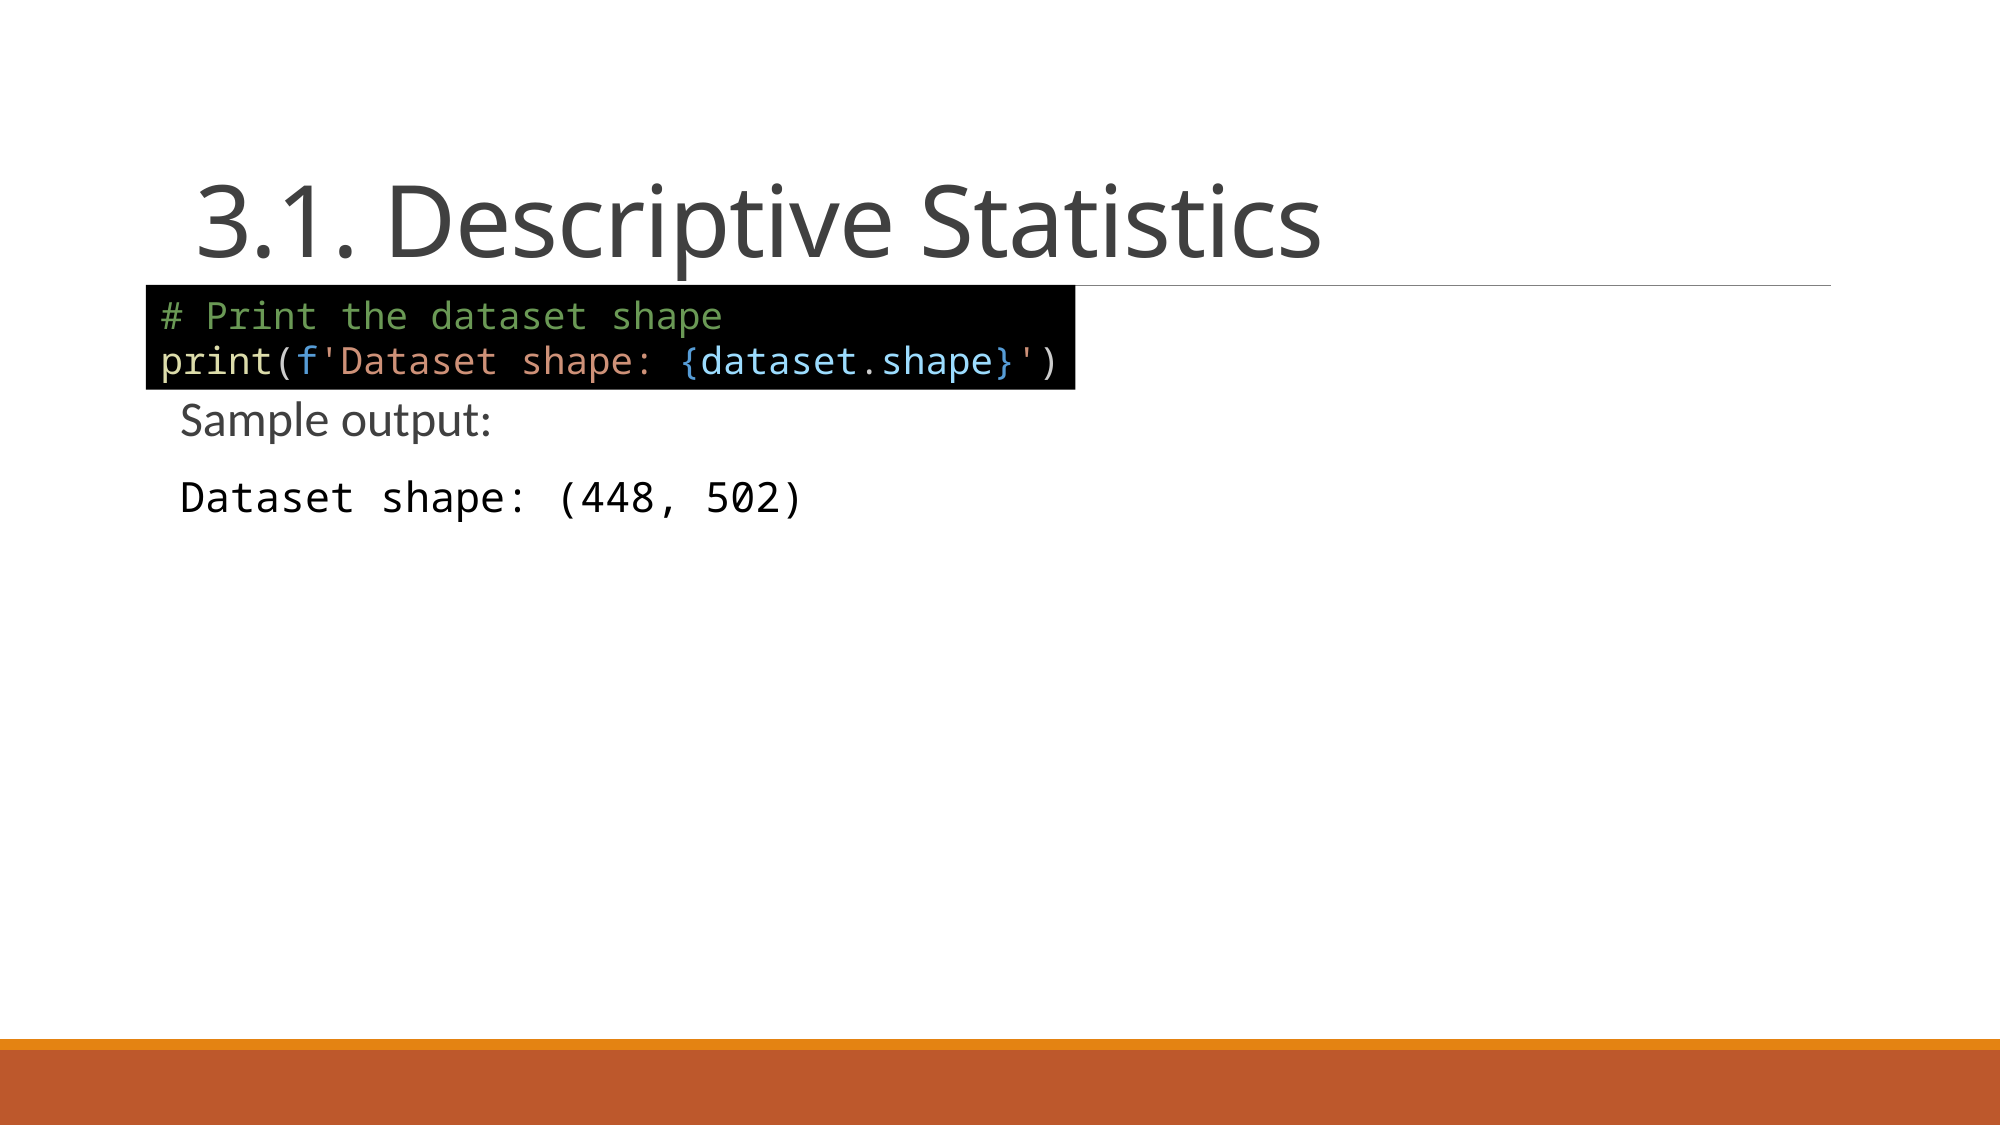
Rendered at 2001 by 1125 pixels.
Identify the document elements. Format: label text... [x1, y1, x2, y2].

title 3.1. Descriptive Statistics [180, 47, 1830, 285]
list Sample output: Dataset shape: (448, 502) [180, 302, 1830, 963]
text_box # Print the dataset shape print(f'Dataset shape: {dataset.shape}') [145, 284, 1076, 390]
